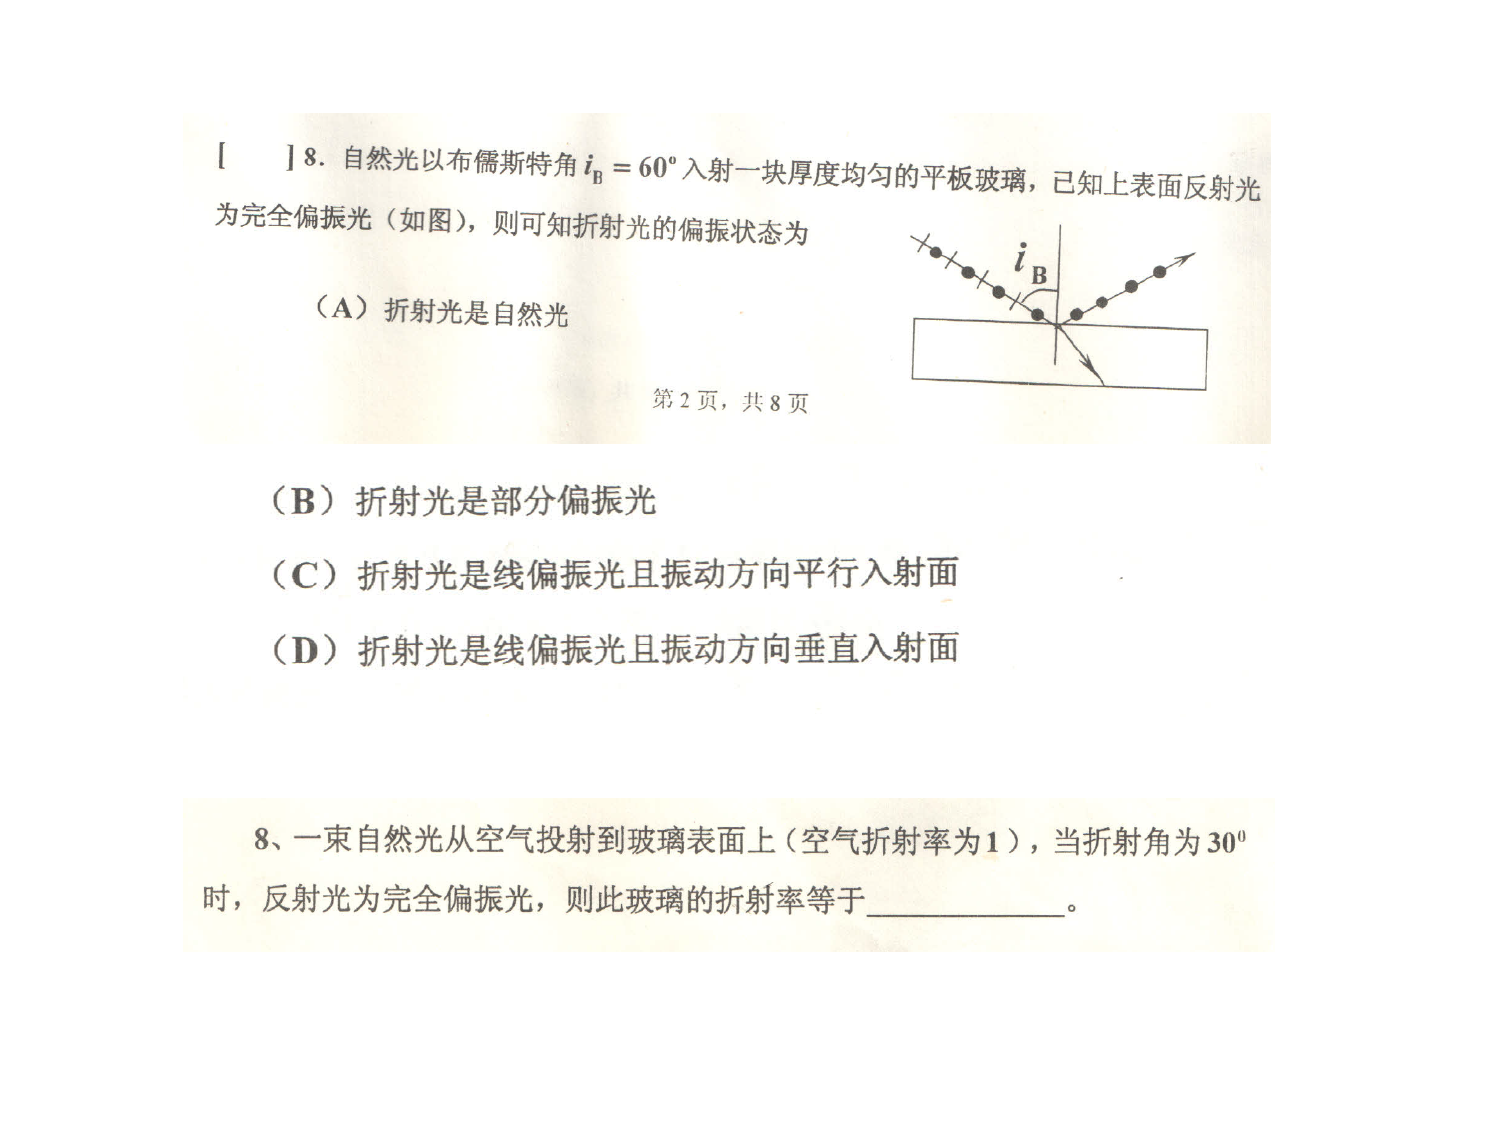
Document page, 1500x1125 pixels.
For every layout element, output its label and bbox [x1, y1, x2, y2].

picture [182, 113, 1271, 718]
picture [182, 798, 1276, 953]
